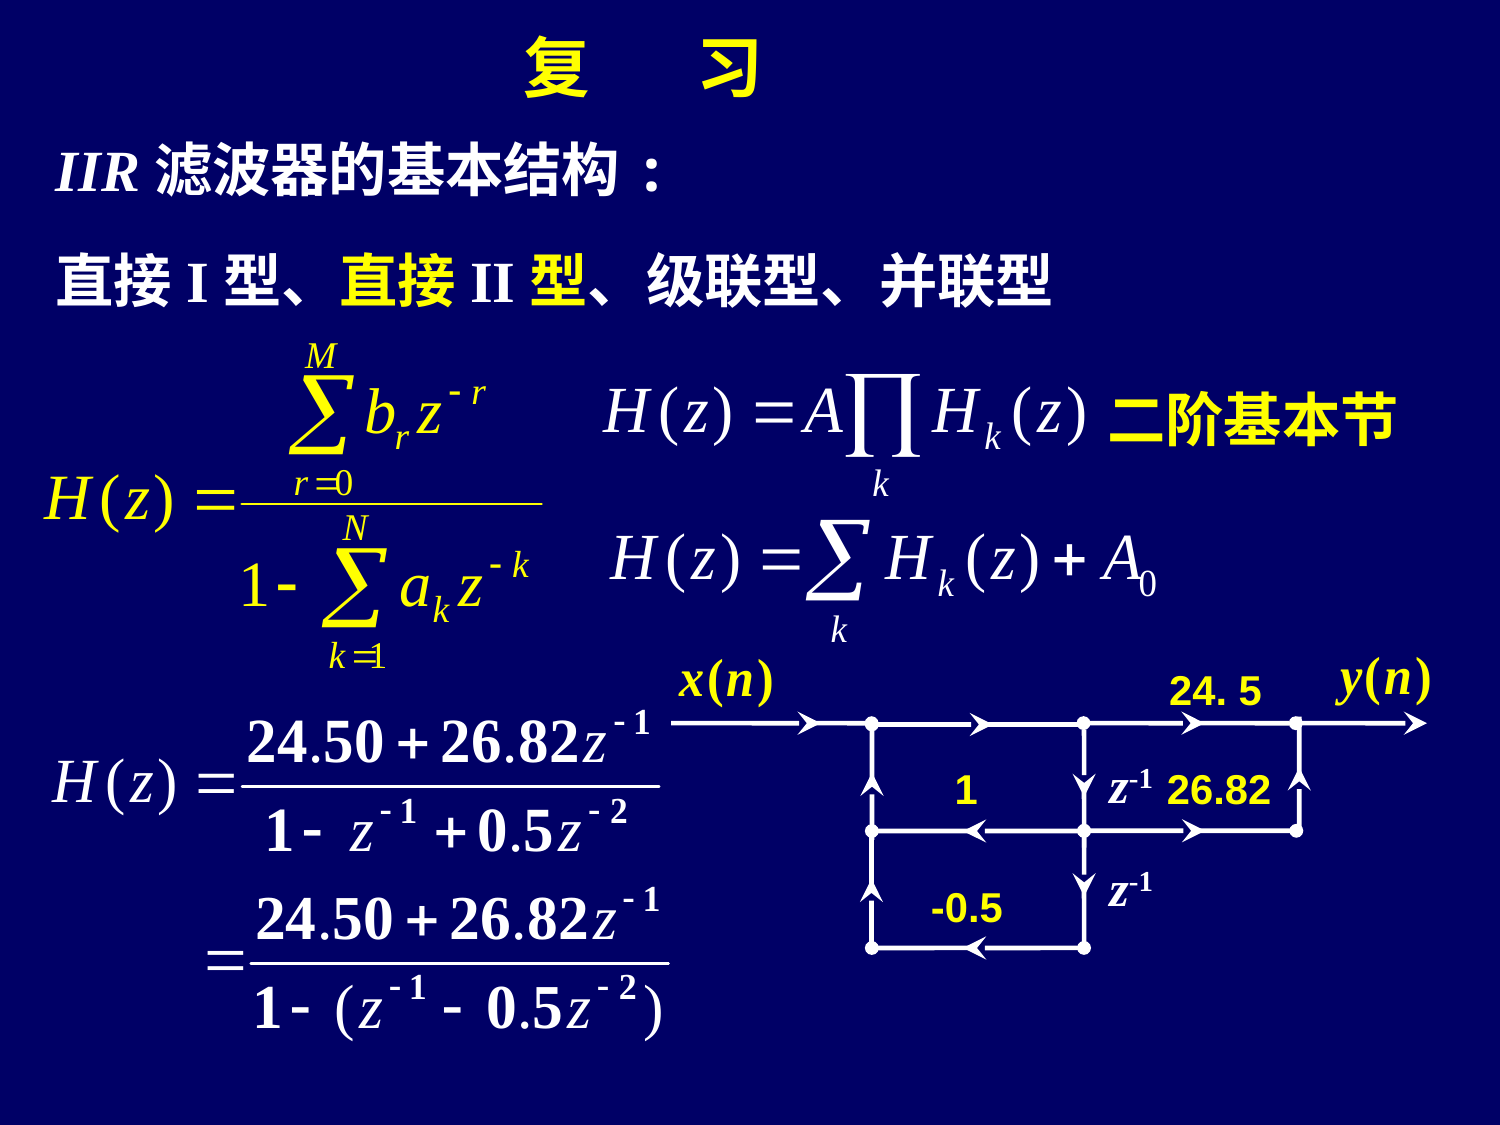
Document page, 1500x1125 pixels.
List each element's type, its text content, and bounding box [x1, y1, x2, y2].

text_box IIR滤波器的基本结构: [41, 125, 739, 211]
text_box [1235, 770, 1354, 781]
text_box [598, 508, 1164, 653]
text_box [591, 361, 1093, 506]
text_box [191, 869, 680, 1049]
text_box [41, 692, 667, 862]
text_box -0.5 [930, 880, 1003, 931]
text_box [1325, 645, 1437, 714]
text_box [800, 712, 821, 734]
text_box 直接I型、直接II型、级联型、并联型 [41, 236, 1123, 322]
text_box 复 习 [395, 18, 892, 114]
text_box z-1 [1078, 849, 1184, 924]
text_box 1 [954, 762, 978, 813]
text_box [1406, 714, 1428, 734]
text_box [667, 647, 778, 716]
text_box [815, 716, 878, 730]
text_box 24. 5 [1169, 664, 1262, 715]
text_box 二阶基本节 [1093, 375, 1471, 461]
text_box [807, 775, 926, 787]
text_box z-1 [1078, 746, 1184, 822]
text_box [807, 881, 926, 893]
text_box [1019, 783, 1138, 794]
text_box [1019, 882, 1138, 894]
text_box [32, 326, 550, 678]
text_box 26.82 [1184, 762, 1272, 813]
